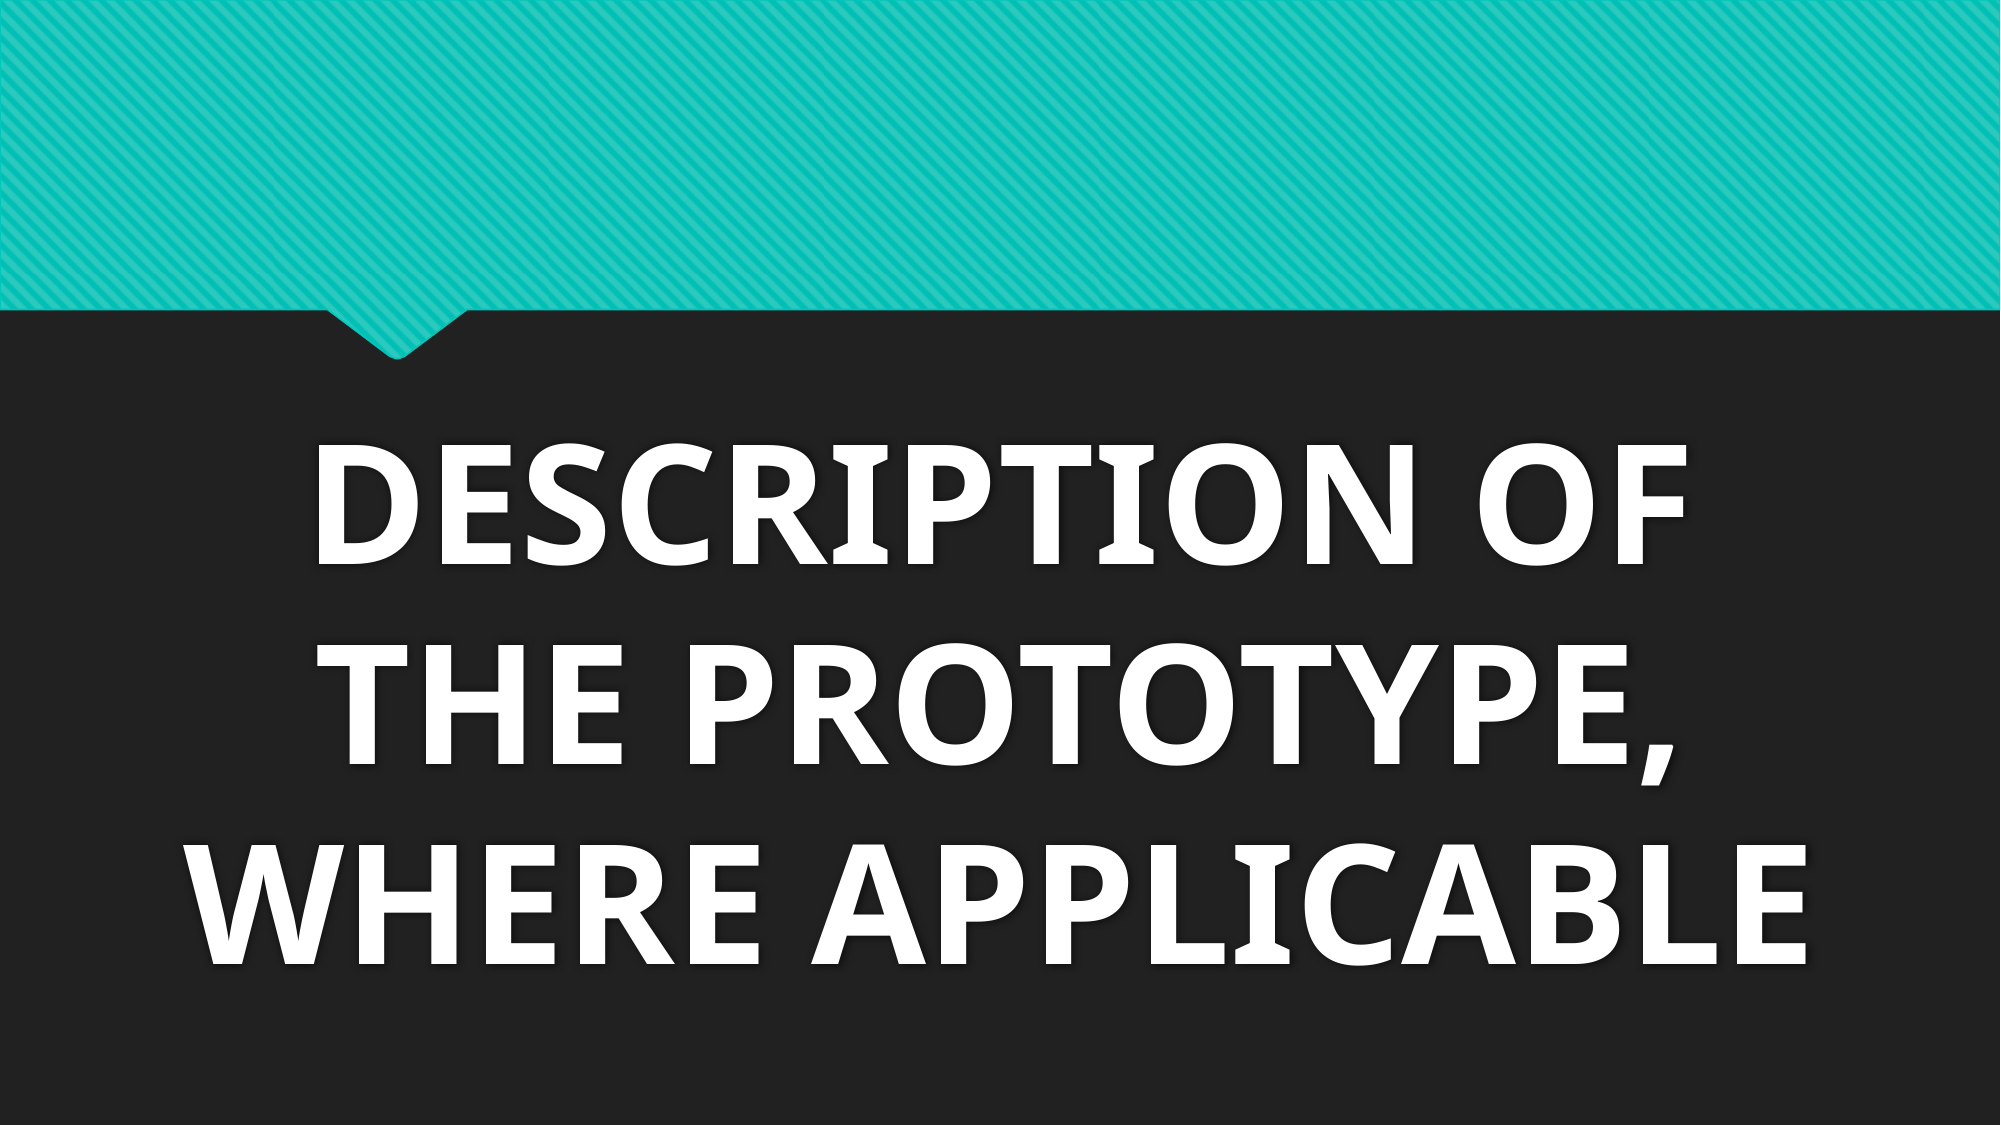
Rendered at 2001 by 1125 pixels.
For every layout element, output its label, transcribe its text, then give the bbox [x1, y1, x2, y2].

title DESCRIPTION OF THE PROTOTYPE, WHERE APPLICABLE [132, 714, 1868, 1006]
